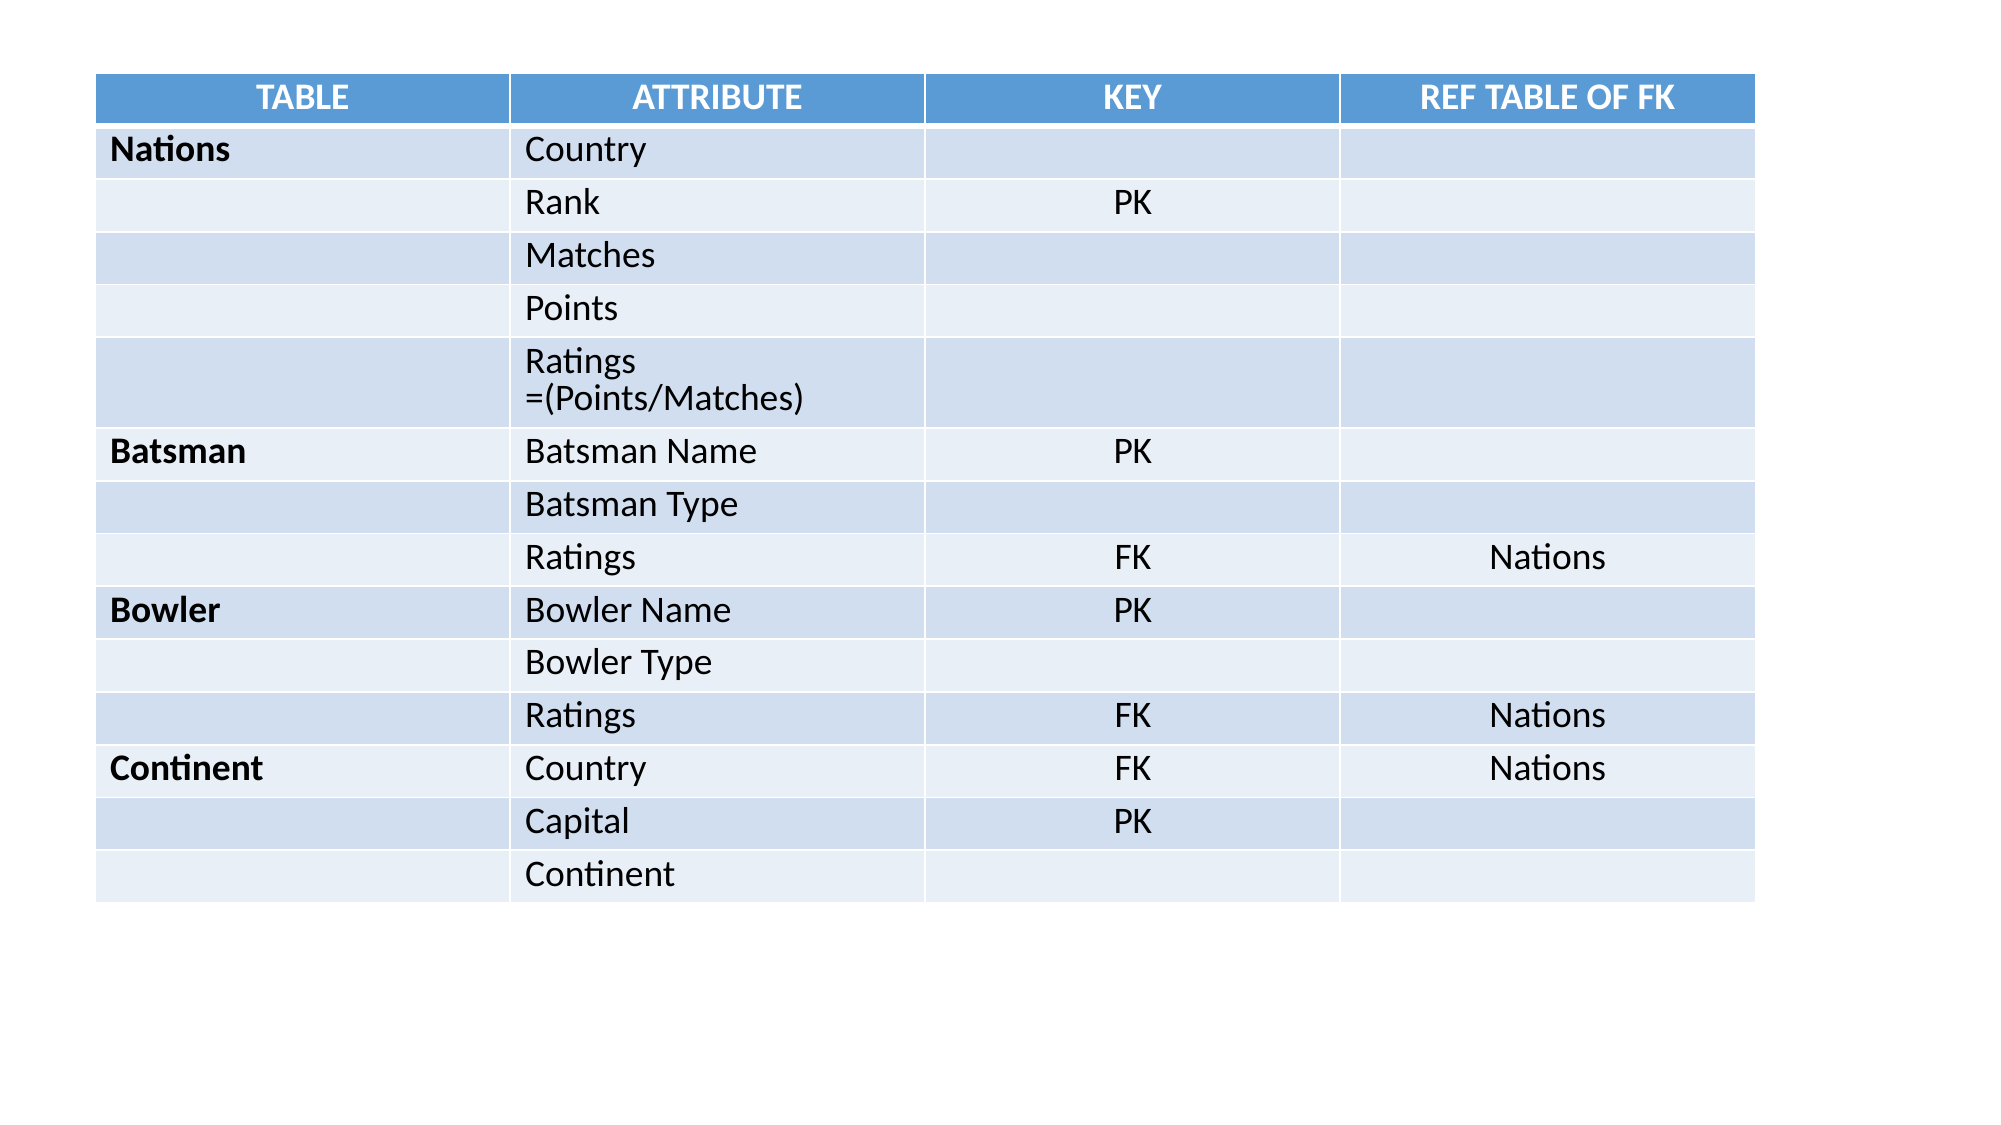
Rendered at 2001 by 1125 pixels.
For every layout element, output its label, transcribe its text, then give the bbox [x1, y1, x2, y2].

table_cell [926, 285, 1339, 336]
table_cell Continent [96, 746, 509, 797]
table_cell FK [926, 534, 1339, 585]
table_cell [926, 129, 1339, 178]
table_cell PK [926, 180, 1339, 231]
table_cell [96, 180, 509, 231]
table_cell [1341, 429, 1755, 480]
table_cell [926, 640, 1339, 691]
table_header REF TABLE OF FK [1341, 74, 1755, 123]
table_cell [1341, 482, 1755, 533]
table_cell Nations [1341, 534, 1755, 585]
table_cell Bowler Name [511, 587, 924, 638]
table_cell Batsman Name [511, 429, 924, 480]
table_cell [926, 851, 1339, 902]
table_cell [1341, 851, 1755, 902]
table_cell [926, 233, 1339, 284]
table_header TABLE [96, 74, 509, 123]
table_header ATTRIBUTE [511, 74, 924, 123]
table_cell PK [926, 798, 1339, 849]
table_cell [96, 851, 509, 902]
table_cell [96, 534, 509, 585]
table_cell Points [511, 285, 924, 336]
table_cell [1341, 640, 1755, 691]
table_cell FK [926, 693, 1339, 744]
table_cell Country [511, 129, 924, 178]
table_cell [1341, 338, 1755, 427]
table_cell [1341, 233, 1755, 284]
table_cell Ratings [511, 693, 924, 744]
table_cell FK [926, 746, 1339, 797]
table_cell Nations [1341, 693, 1755, 744]
table_cell [926, 482, 1339, 533]
table_cell Nations [1341, 746, 1755, 797]
table_cell Continent [511, 851, 924, 902]
table_cell Nations [96, 129, 509, 178]
table_cell [96, 693, 509, 744]
table_cell Batsman [96, 429, 509, 480]
table_header KEY [926, 74, 1339, 123]
table_cell [96, 338, 509, 427]
table_cell [96, 482, 509, 533]
table_cell Ratings =(Points/Matches) [511, 338, 924, 427]
table_cell Bowler Type [511, 640, 924, 691]
table_cell [1341, 129, 1755, 178]
table_cell [1341, 798, 1755, 849]
table_cell [96, 285, 509, 336]
table_cell PK [926, 587, 1339, 638]
table_cell [1341, 180, 1755, 231]
table_cell [96, 798, 509, 849]
table_cell Capital [511, 798, 924, 849]
table_cell [1341, 587, 1755, 638]
table_cell Matches [511, 233, 924, 284]
table_cell [96, 233, 509, 284]
table_cell Bowler [96, 587, 509, 638]
table_cell [96, 640, 509, 691]
table_cell Batsman Type [511, 482, 924, 533]
table_cell Rank [511, 180, 924, 231]
table_cell Country [511, 746, 924, 797]
table_cell Ratings [511, 534, 924, 585]
table_cell [926, 338, 1339, 427]
table_cell PK [926, 429, 1339, 480]
table_cell [1341, 285, 1755, 336]
